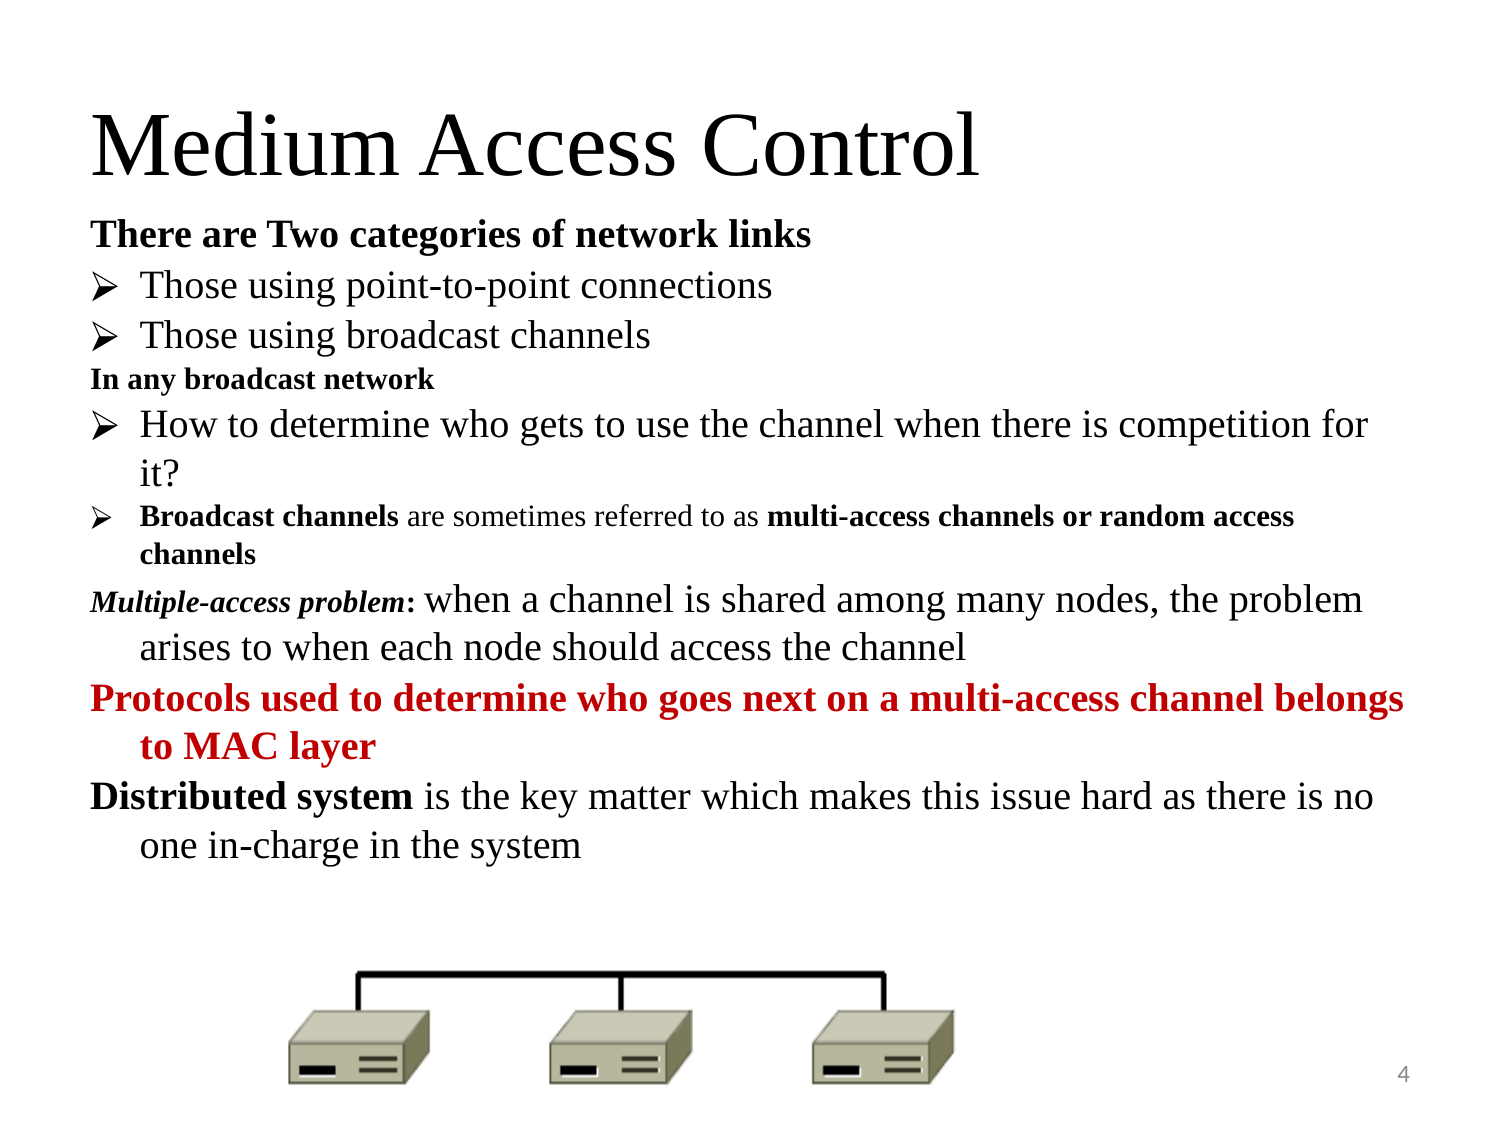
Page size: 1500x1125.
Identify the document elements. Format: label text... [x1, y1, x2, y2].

list There are Two categories of network links Those using point-to-point connections Those using broadcast channels In any broadcast network How to determine who gets to use the channel when there is competition for it? Broadcast channels are sometimes referred to as multi-access channels or random access channels Multiple-access problem: when a channel is shared among many nodes, the problem arises to when each node should access the channel Protocols used to determine who goes next on a multi-access channel belongs to MAC layer Distributed system is the key matter which makes this issue hard as there is no one in-charge in the system [75, 233, 1425, 938]
picture [287, 937, 963, 1094]
slide_number 4 [1074, 1042, 1425, 1103]
title Medium Access Control [75, 45, 1425, 233]
